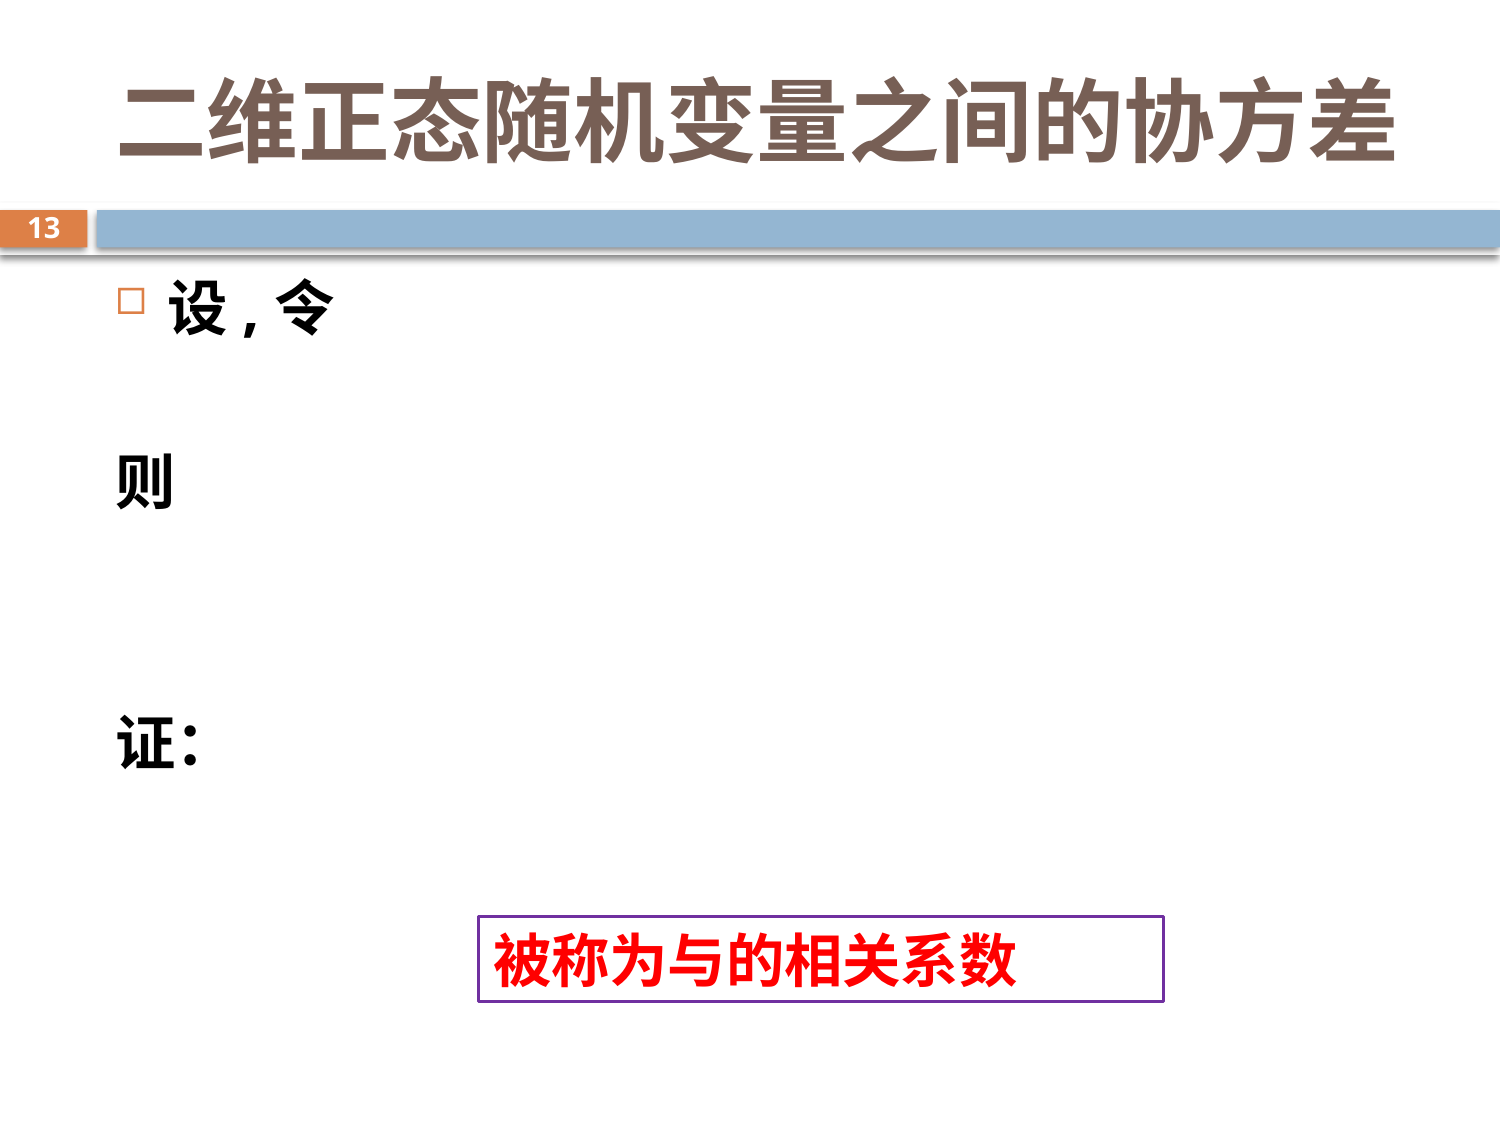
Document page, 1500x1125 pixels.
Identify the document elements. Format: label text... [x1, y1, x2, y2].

title 二维正态随机变量之间的协方差 [100, 37, 1438, 200]
slide_number 13 [0, 208, 88, 249]
